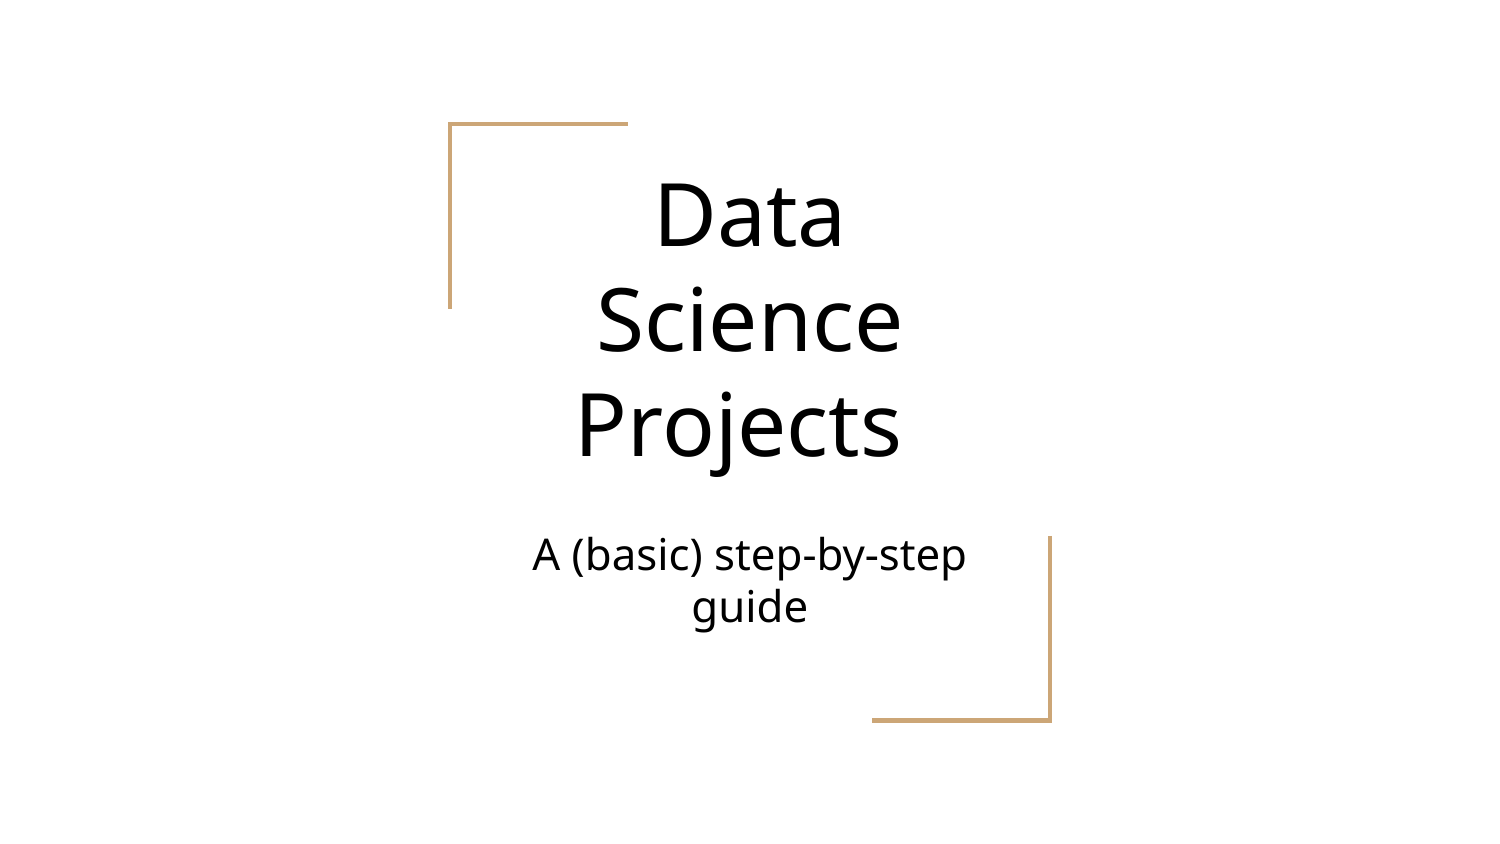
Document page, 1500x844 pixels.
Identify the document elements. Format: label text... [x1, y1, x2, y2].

subtitle A (basic) step-by-step guide [499, 511, 1001, 627]
title Data Science Projects [499, 236, 1001, 490]
